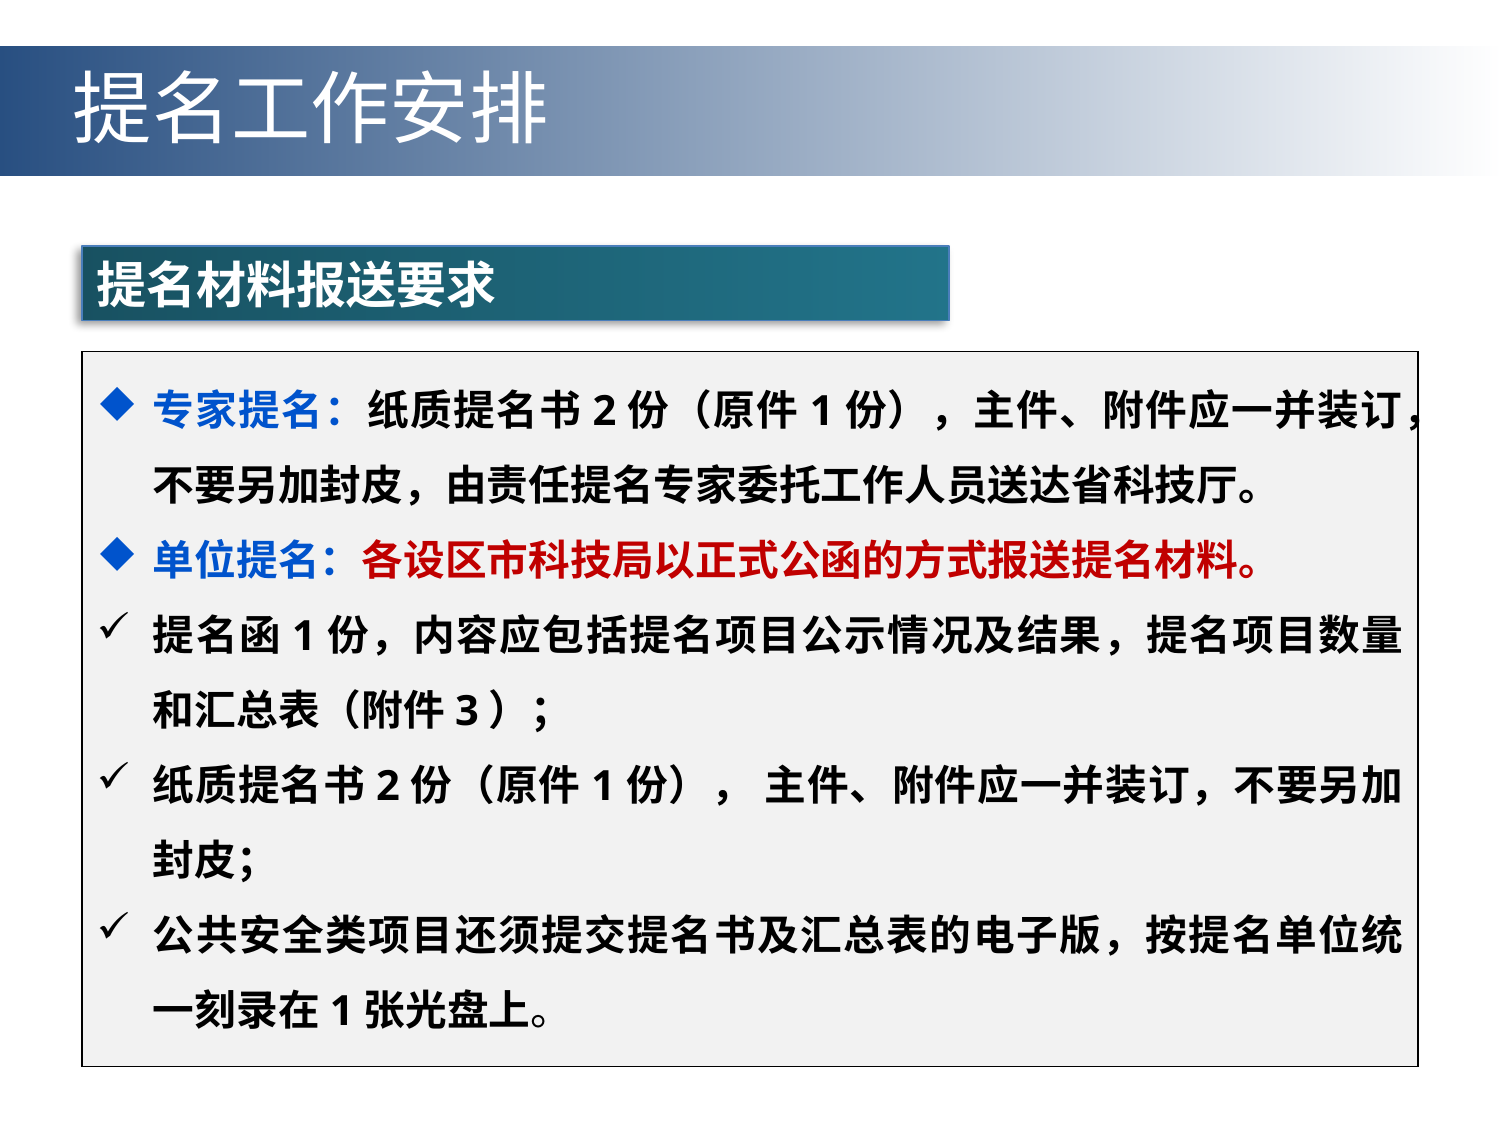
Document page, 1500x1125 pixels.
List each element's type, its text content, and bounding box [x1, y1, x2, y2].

text_box 提名材料报送要求 [81, 245, 950, 321]
text_box 专家提名：纸质提名书2份（原件1份），主件、附件应一并装订，不要另加封皮，由责任提名专家委托工作人员送达省科技厅。 单位提名：各设区市科技局以正式公函的方式报送提名材料。 提名函1份，内容应包括提名项目公示情况及结果，提名项目数量和汇总表（附件3）； 纸质提名书2份（原件1份）， 主件、附件应一并装订，不要另加封皮； 公共安全类项目还须提交提名书及汇总表的电子版，按提名单位统一刻录在1张光盘上。 [81, 351, 1418, 1067]
subtitle 提名工作安排 [0, 45, 1500, 178]
